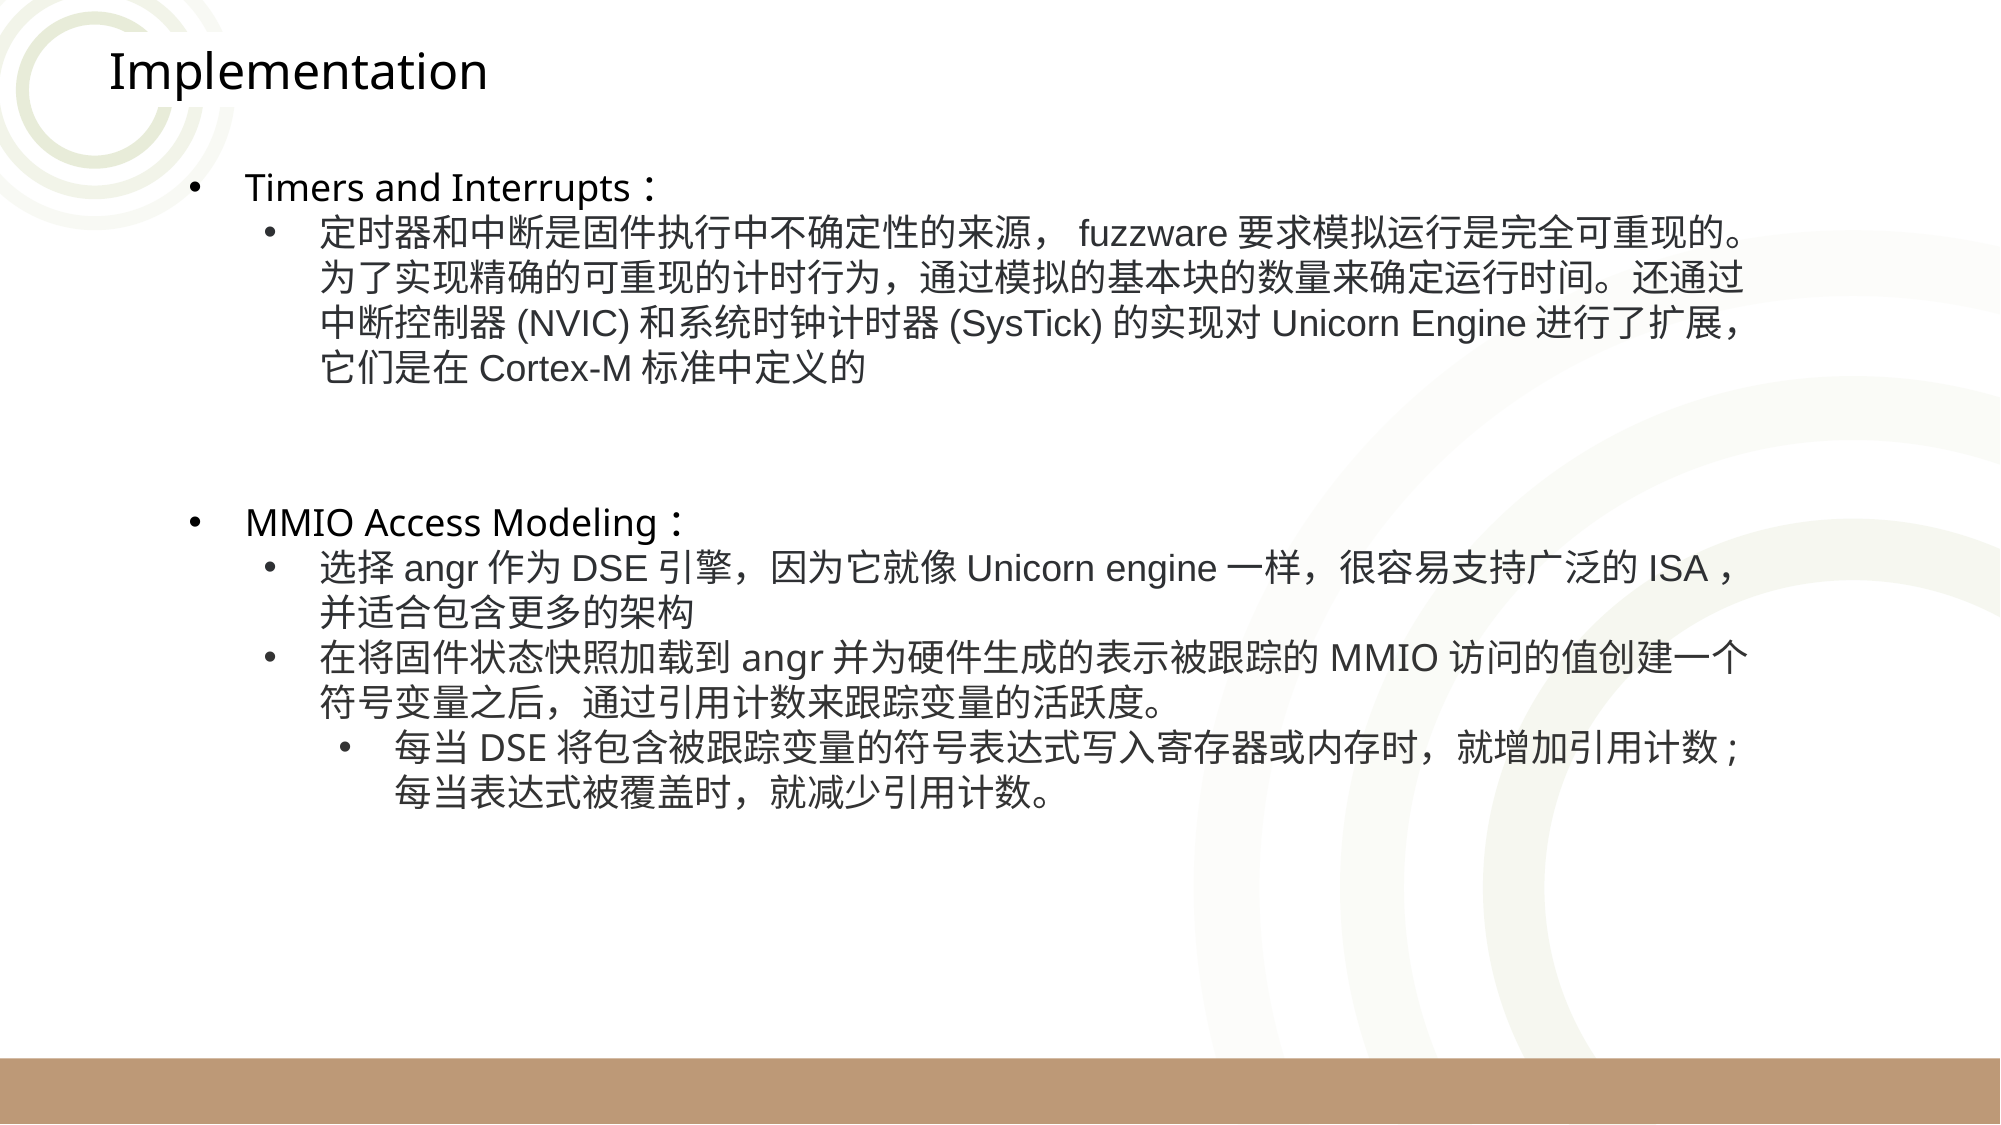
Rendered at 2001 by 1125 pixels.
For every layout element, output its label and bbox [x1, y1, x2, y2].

text_box [0, 0, 2000, 1125]
